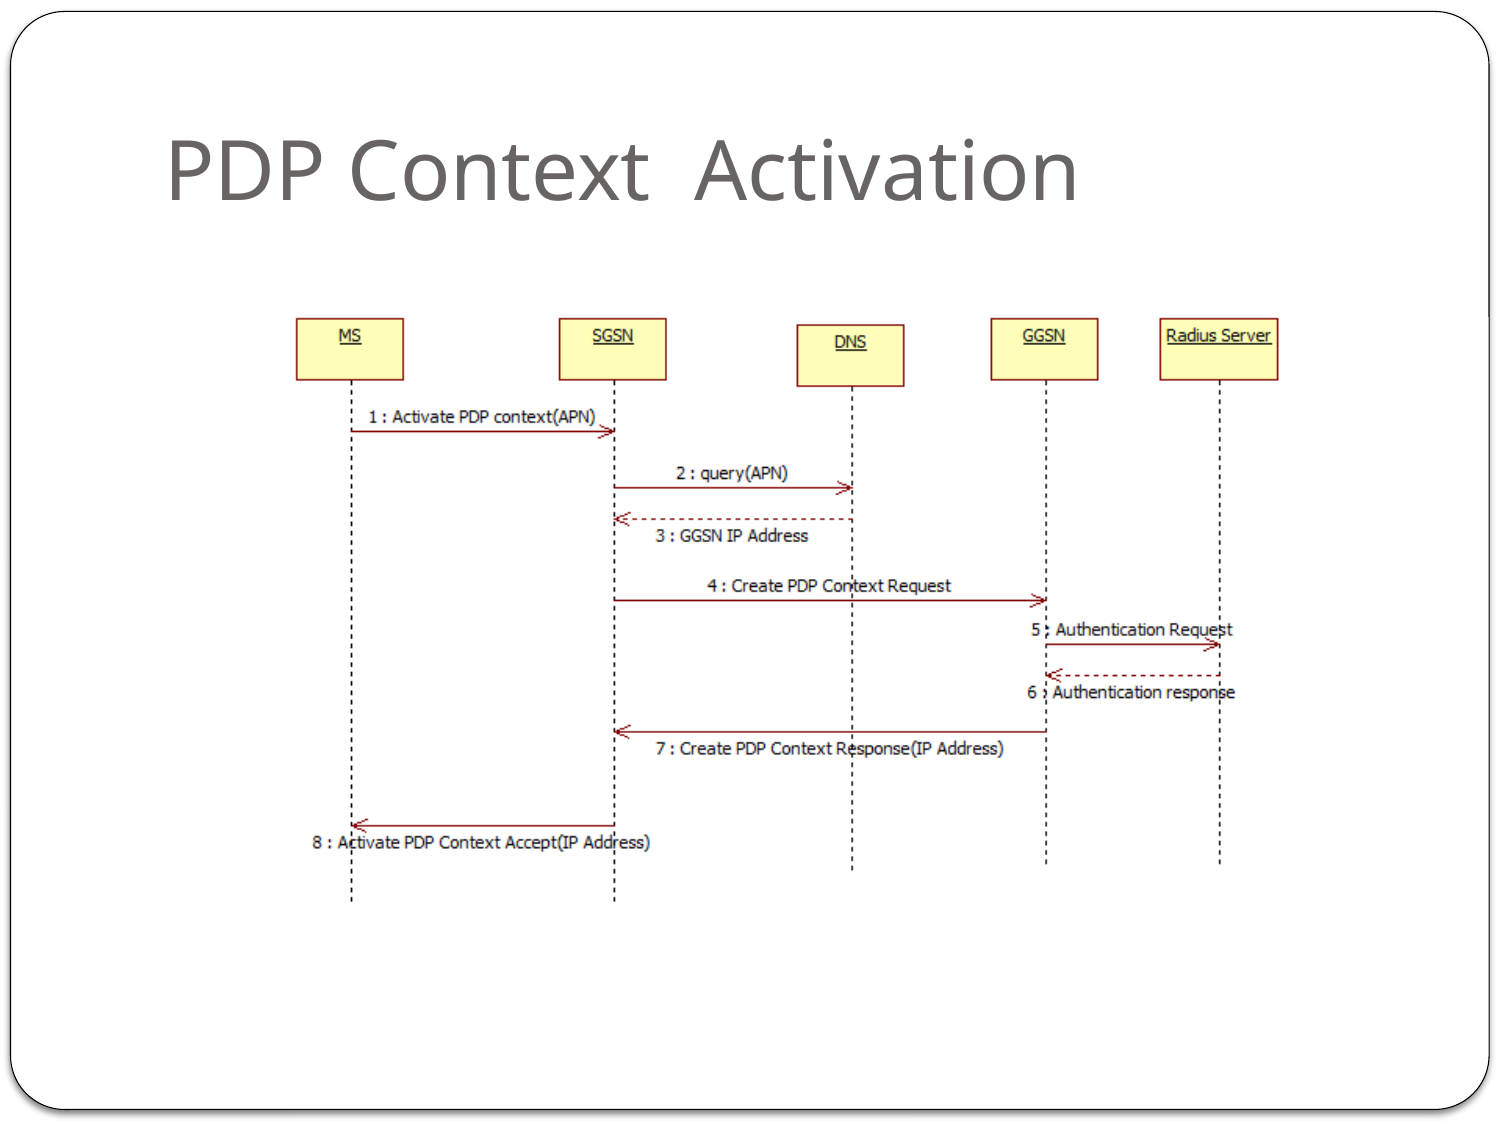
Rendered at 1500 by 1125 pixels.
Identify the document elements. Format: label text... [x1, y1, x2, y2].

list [265, 287, 1310, 938]
title PDP Context Activation [150, 45, 1425, 233]
